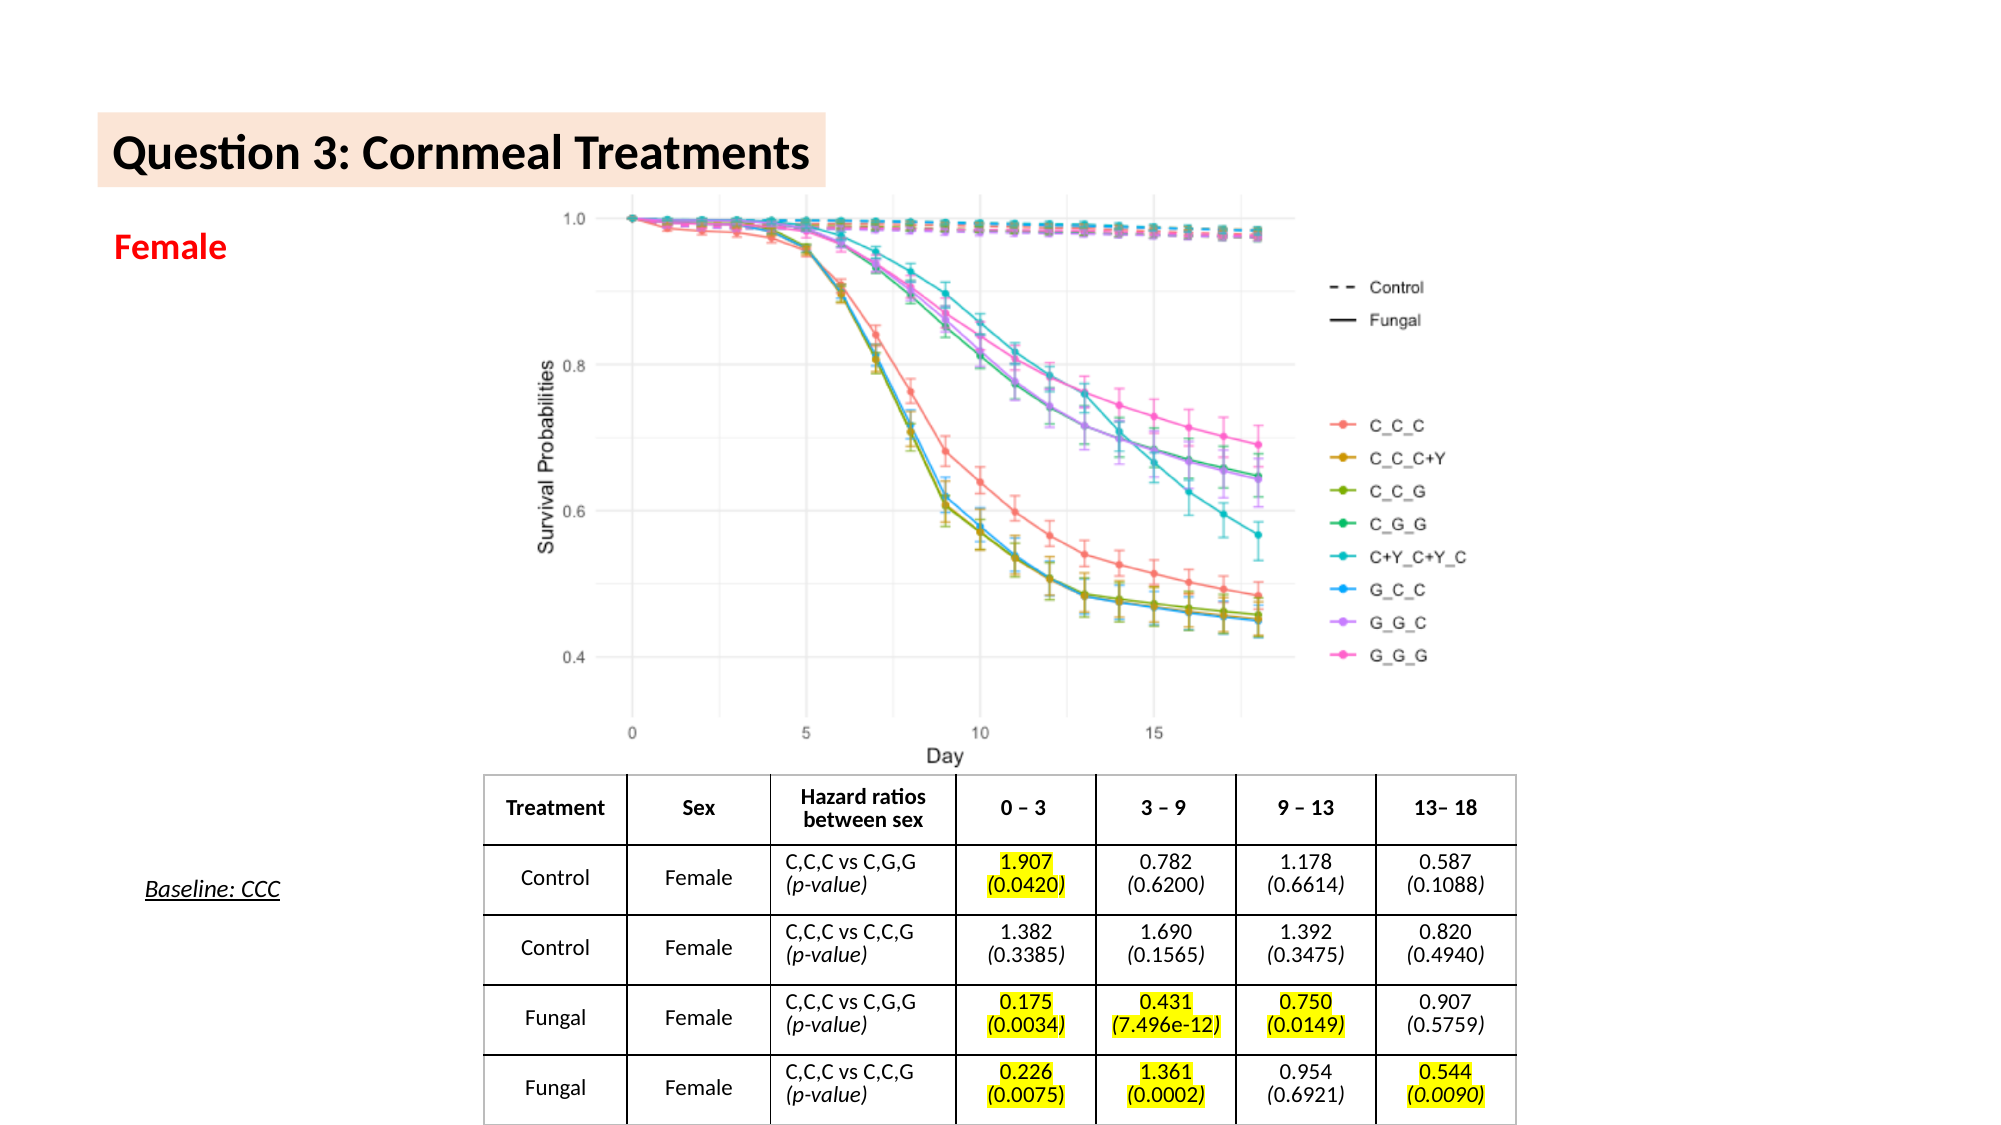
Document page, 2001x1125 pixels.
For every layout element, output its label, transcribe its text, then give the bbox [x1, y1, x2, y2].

table_cell 0.226 (0.0075) [957, 1056, 1095, 1124]
table_cell Female [628, 916, 770, 984]
table_cell 0.175 (0.0034) [957, 986, 1095, 1054]
table_cell Female [628, 846, 770, 914]
table_cell 1.907 (0.0420) [957, 846, 1095, 914]
table_header 0 – 3 [957, 776, 1095, 844]
table_header Sex [628, 776, 770, 844]
table_cell 1.392 (0.3475) [1237, 916, 1375, 984]
table_cell 0.782 (0.6200) [1097, 846, 1235, 914]
table_cell Female [628, 986, 770, 1054]
table_header 3 – 9 [1097, 776, 1235, 844]
table_cell Control [485, 916, 626, 984]
table_cell 0.750 (0.0149) [1237, 986, 1375, 1054]
table_cell 1.690 (0.1565) [1097, 916, 1235, 984]
picture [517, 194, 1483, 769]
table_cell C,C,C vs C,C,G (p-value) [771, 1056, 955, 1124]
text_box Female [93, 214, 248, 274]
table_cell C,C,C vs C,G,G (p-value) [771, 986, 955, 1054]
table_cell 0.587 (0.1088) [1377, 846, 1515, 914]
table_cell 0.544 (0.0090) [1377, 1056, 1515, 1124]
table_cell Control [485, 846, 626, 914]
table_cell Female [628, 1056, 770, 1124]
table_cell 0.820 (0.4940) [1377, 916, 1515, 984]
table_cell 1.382 (0.3385) [957, 916, 1095, 984]
table_cell Fungal [485, 1056, 626, 1124]
text_box Question 3: Cornmeal Treatments [97, 112, 826, 188]
table_header 13– 18 [1377, 776, 1515, 844]
table_cell 1.178 (0.6614) [1237, 846, 1375, 914]
table_cell 0.431 (7.496e-12) [1097, 986, 1235, 1054]
table_cell 1.361 (0.0002) [1097, 1056, 1235, 1124]
table_header 9 – 13 [1237, 776, 1375, 844]
table_header Treatment [485, 776, 626, 844]
table_header Hazard ratios between sex [771, 776, 955, 844]
table_cell C,C,C vs C,C,G (p-value) [771, 916, 955, 984]
table_cell 0.954 (0.6921) [1237, 1056, 1375, 1124]
table_cell Fungal [485, 986, 626, 1054]
text_box Baseline: CCC [129, 865, 296, 910]
table_cell 0.907 (0.5759) [1377, 986, 1515, 1054]
table_cell C,C,C vs C,G,G (p-value) [771, 846, 955, 914]
